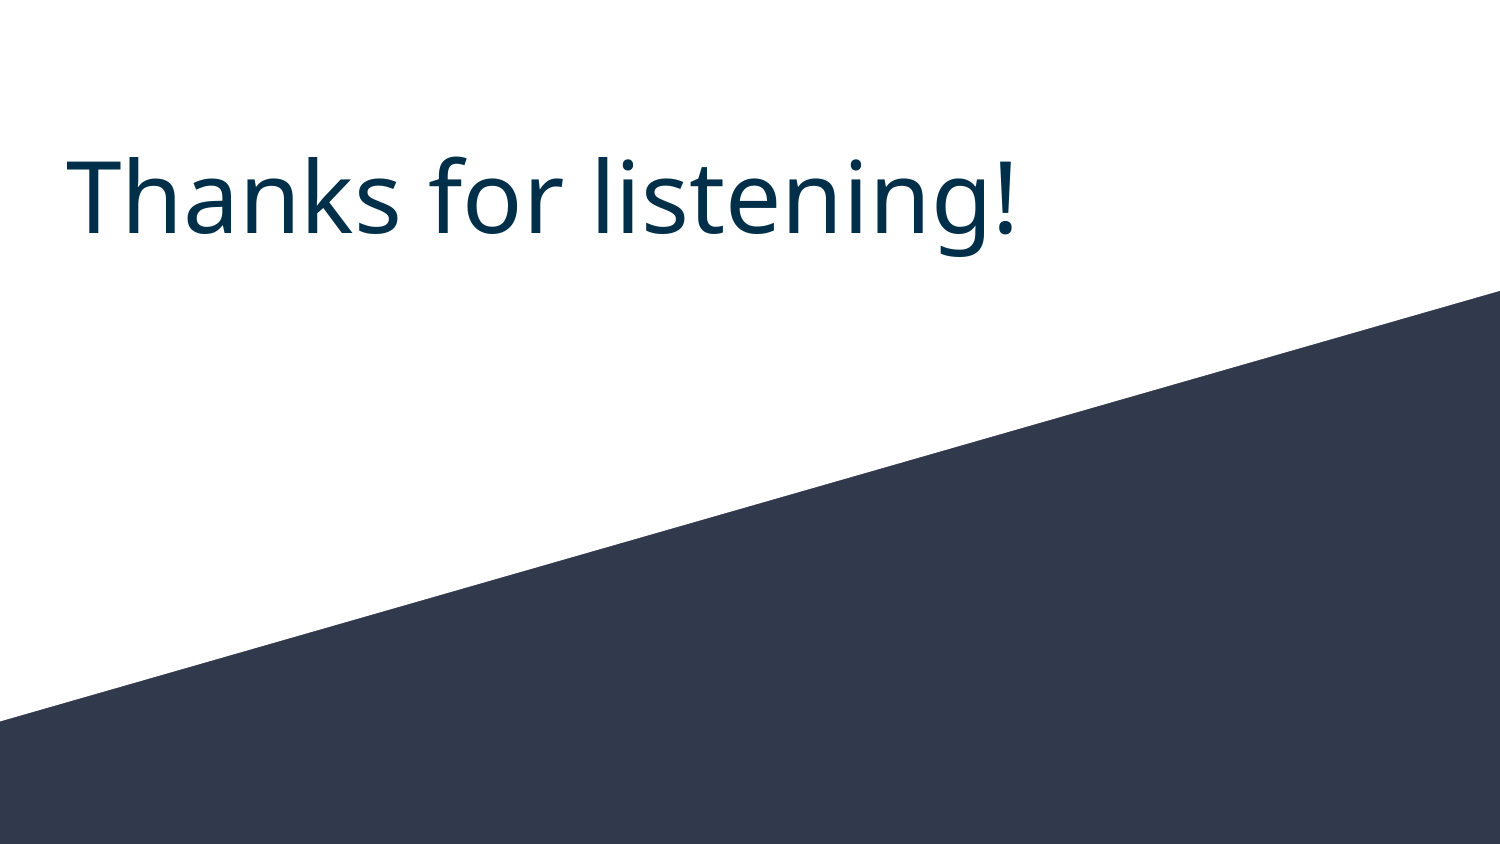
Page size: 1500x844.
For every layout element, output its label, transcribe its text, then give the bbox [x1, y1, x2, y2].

title Thanks for listening! [51, 88, 1449, 299]
